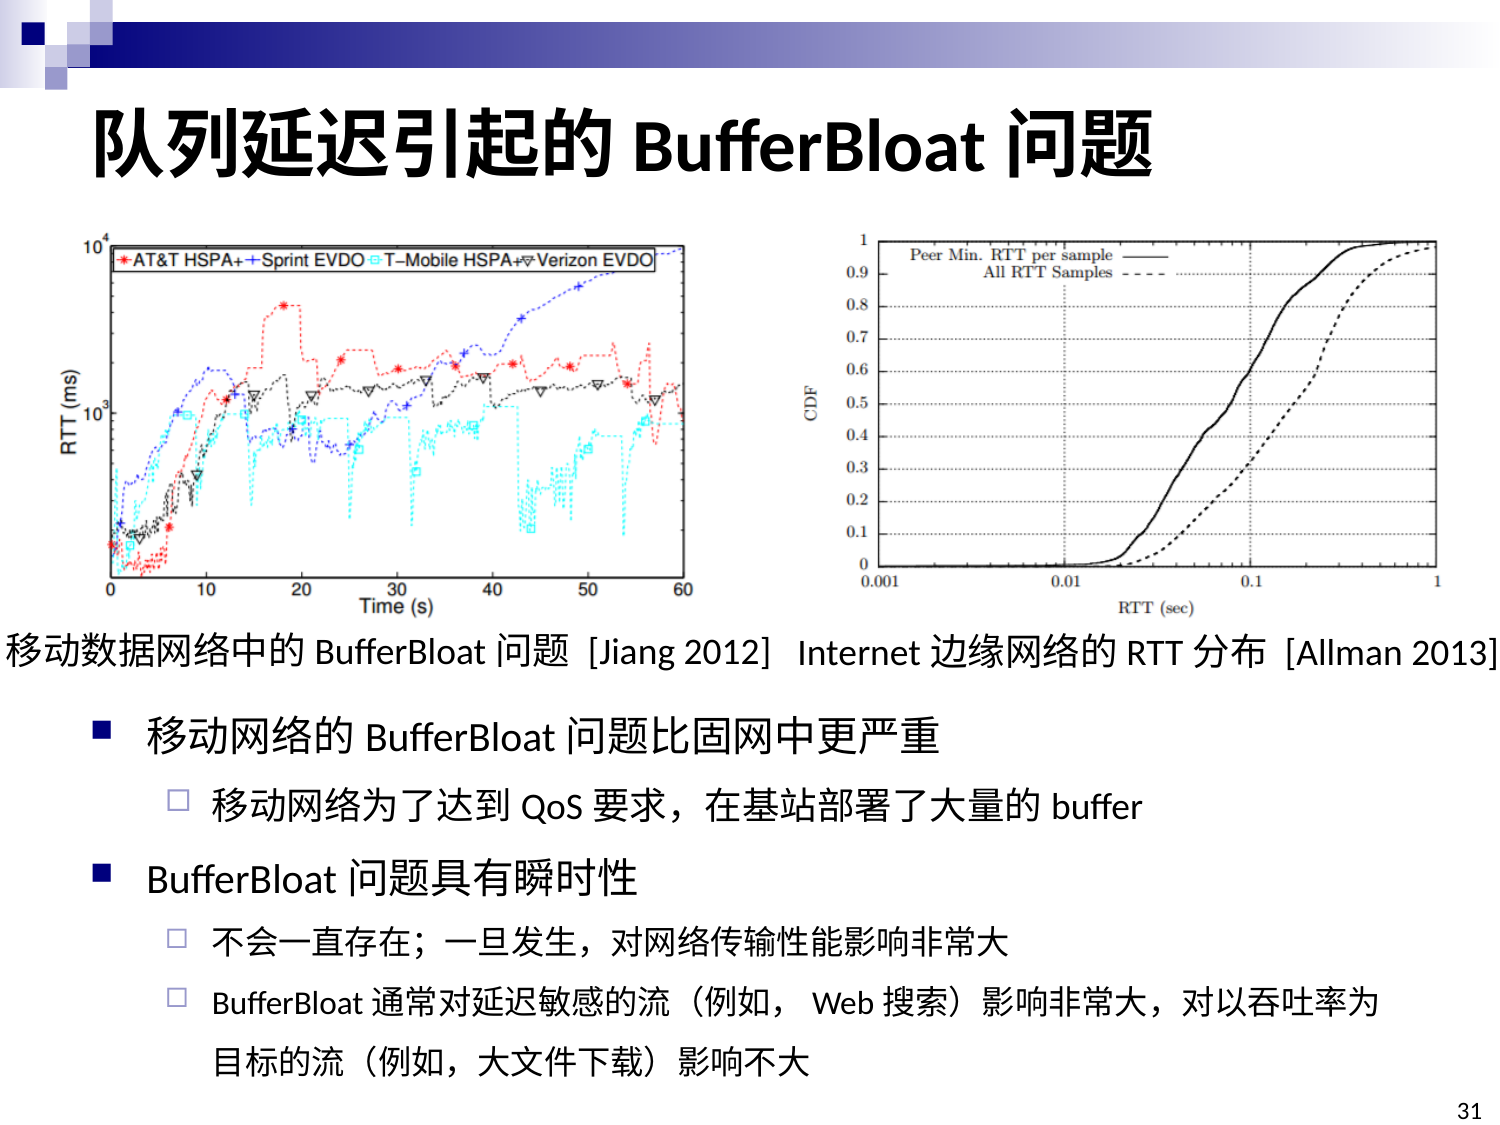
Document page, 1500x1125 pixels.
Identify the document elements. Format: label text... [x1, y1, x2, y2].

picture [53, 225, 707, 620]
list 移动网络的BufferBloat问题比固网中更严重 移动网络为了达到QoS要求，在基站部署了大量的buffer BufferBloat问题具有瞬时性 不会一直存在；一旦发生，对网络传输性能影响非常大 BufferBloat通常对延迟敏感的流（例如，Web搜索）影响非常大，对以吞吐率为目标的流（例如，大文件下载）影响不大 [75, 676, 1425, 1108]
picture [795, 229, 1454, 620]
slide_number 31 [1448, 1100, 1483, 1125]
text_box 移动数据网络中的BufferBloat问题 [Jiang 2012] [0, 619, 787, 680]
title 队列延迟引起的BufferBloat问题 [75, 75, 1425, 209]
text_box Internet边缘网络的RTT分布 [Allman 2013] [782, 620, 1500, 681]
